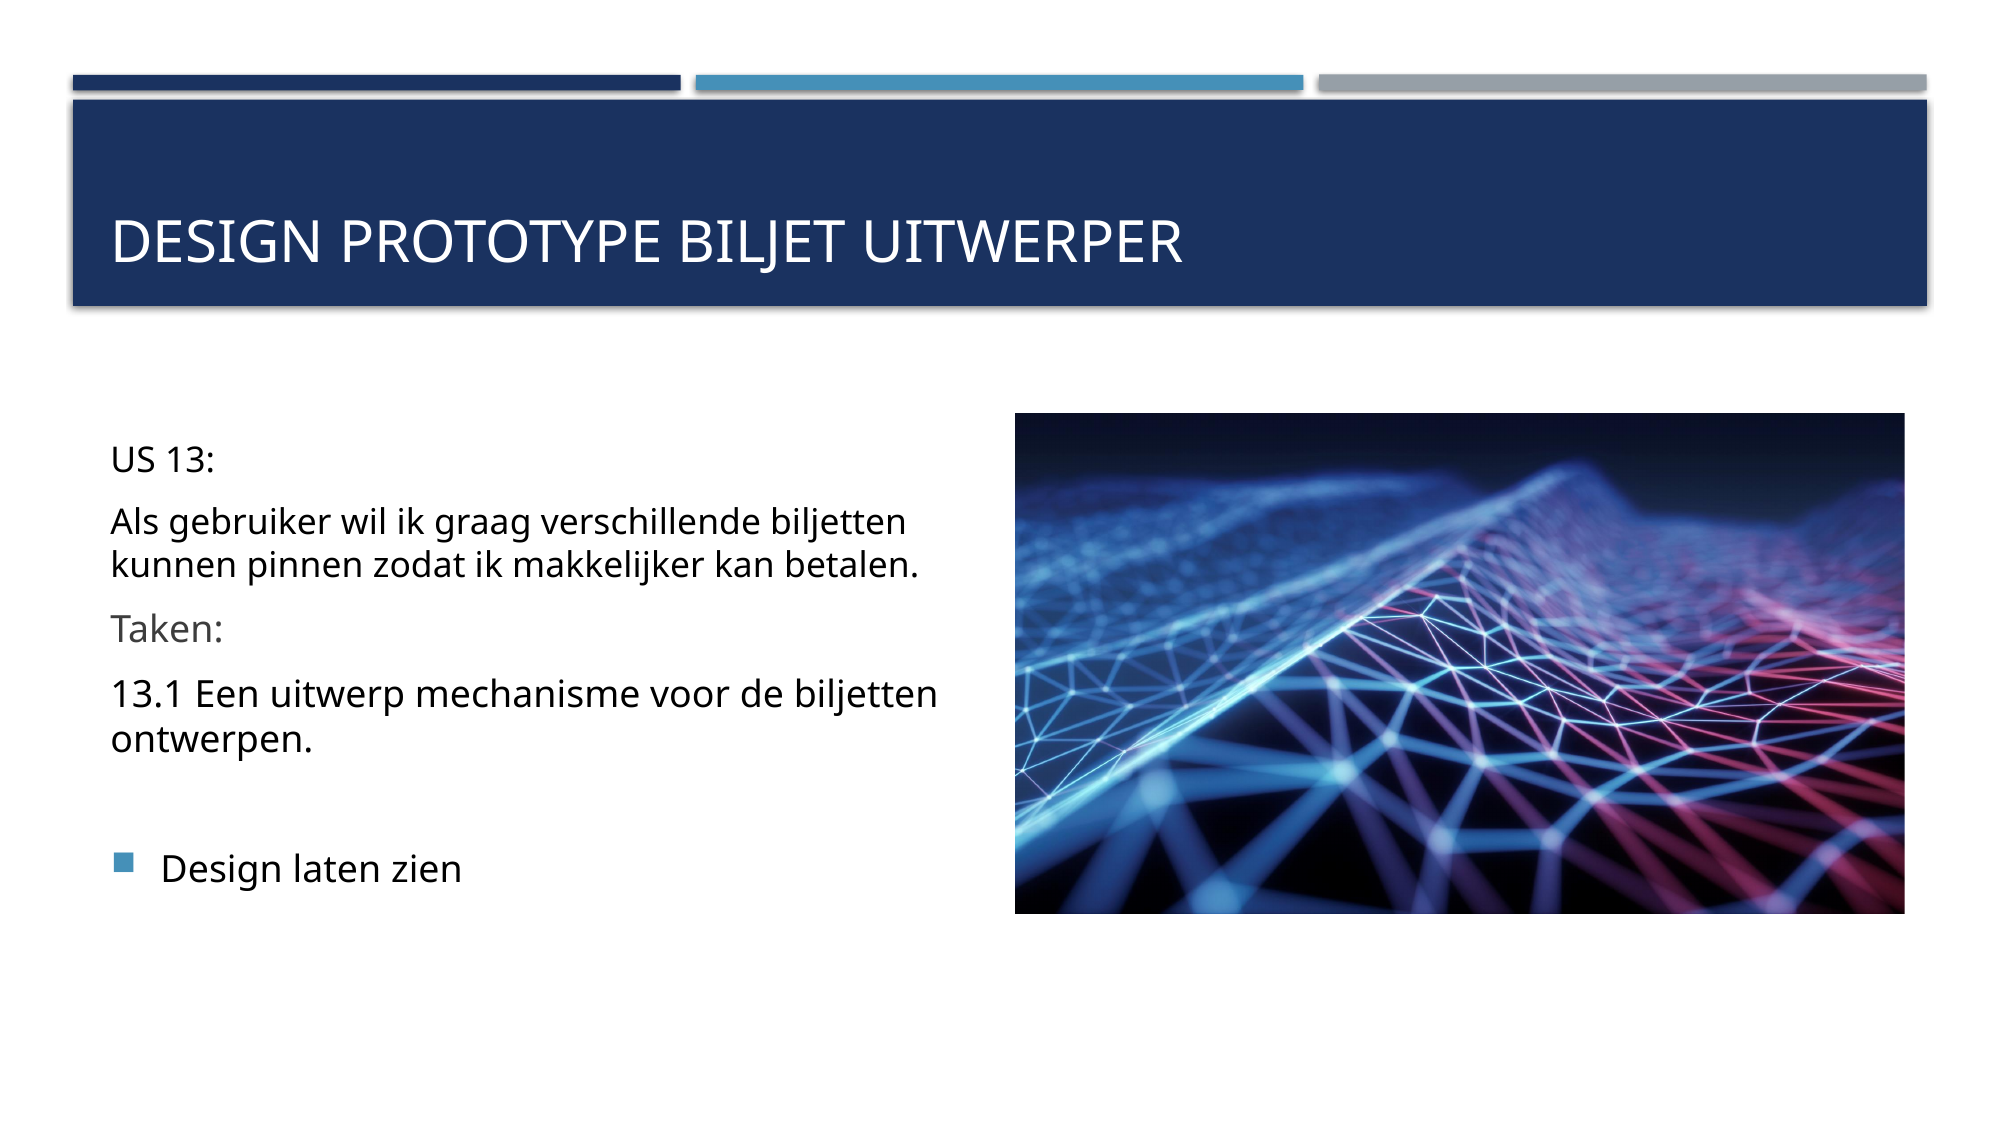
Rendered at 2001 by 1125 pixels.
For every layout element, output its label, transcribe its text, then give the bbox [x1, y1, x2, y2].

list US 13: Als gebruiker wil ik graag verschillende biljetten kunnen pinnen zodat ik makkelijker kan betalen. Taken: 13.1 Een uitwerp mechanisme voor de biljetten ontwerpen. Design laten zien [95, 365, 985, 962]
title design Prototype biljet uitwerper [95, 119, 1905, 282]
picture [1014, 412, 1906, 915]
